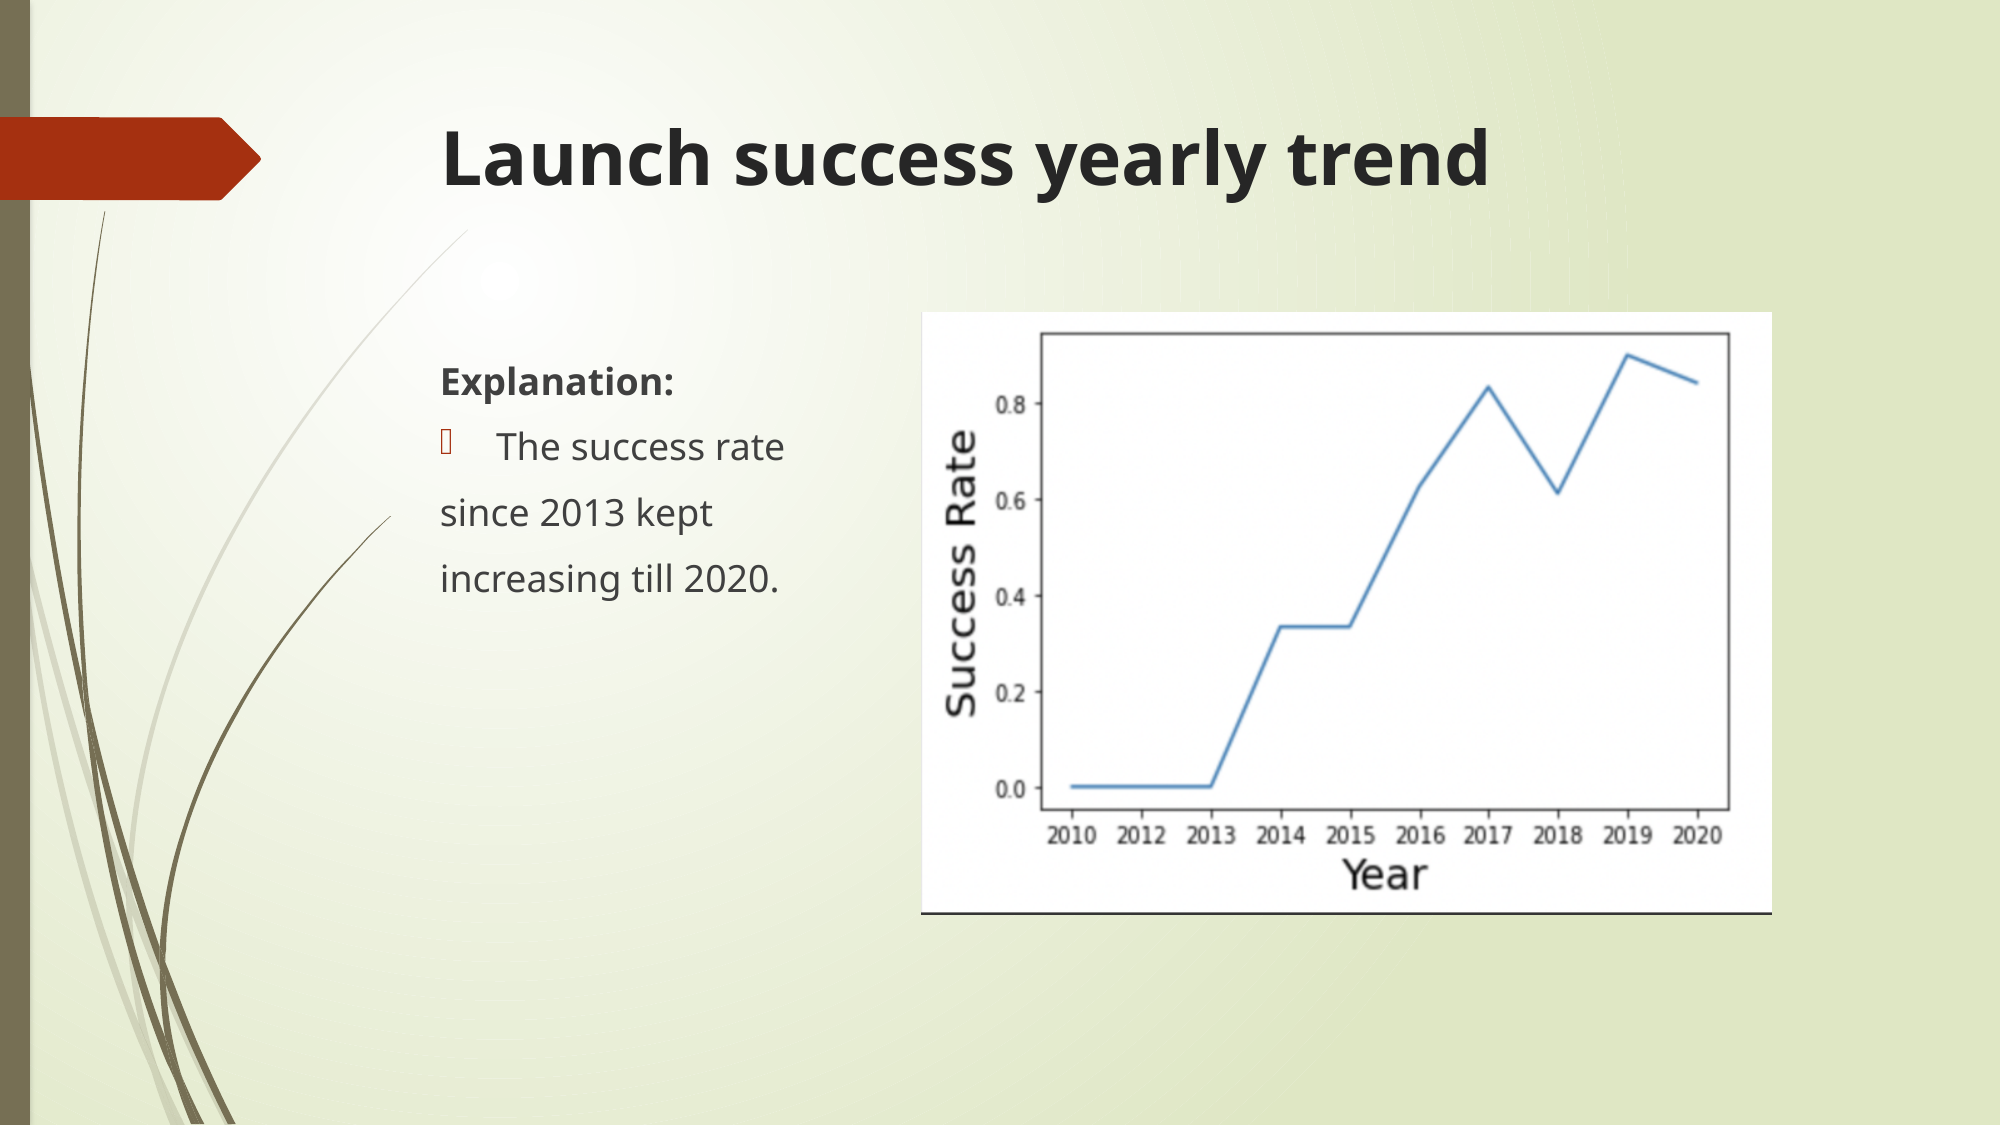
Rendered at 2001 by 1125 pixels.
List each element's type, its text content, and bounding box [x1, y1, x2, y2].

list Explanation: The success rate since 2013 kept increasing till 2020. [424, 350, 1888, 970]
picture [921, 312, 1772, 916]
title Launch success yearly trend [425, 102, 1888, 313]
